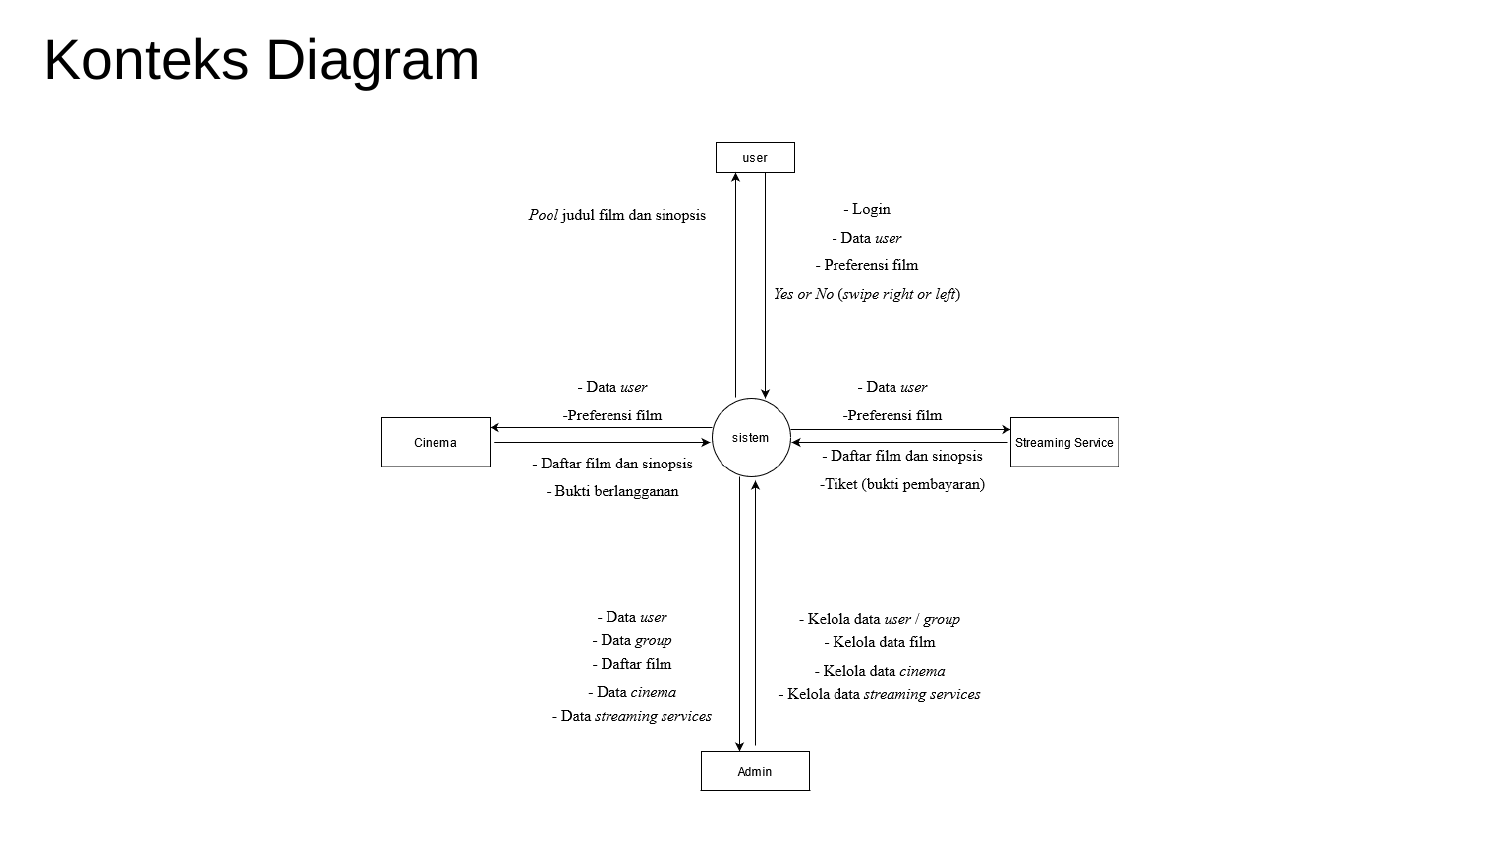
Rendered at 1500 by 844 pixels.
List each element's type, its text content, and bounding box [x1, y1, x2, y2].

title Konteks Diagram [29, 13, 1427, 108]
picture [380, 142, 1119, 792]
